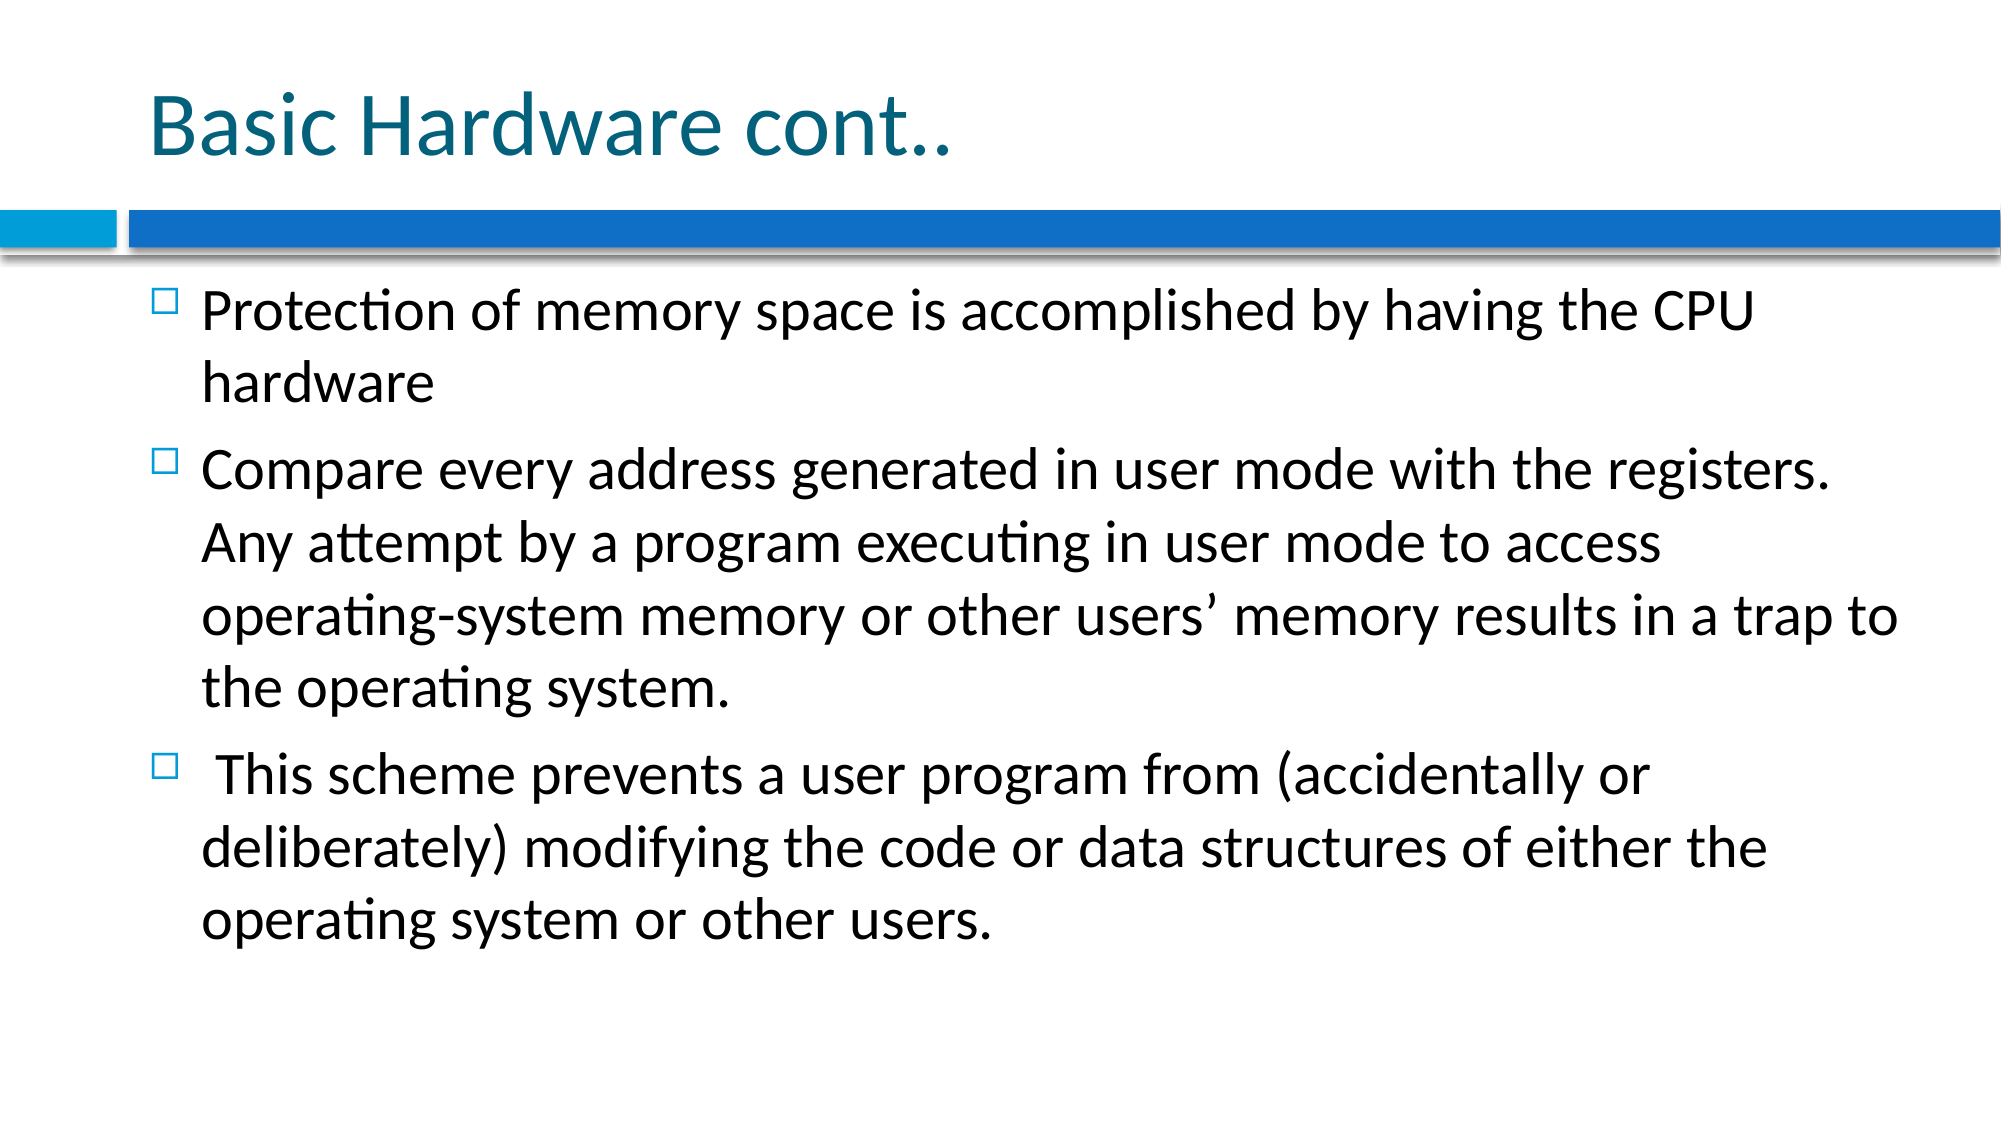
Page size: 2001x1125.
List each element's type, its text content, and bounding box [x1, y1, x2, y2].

title Basic Hardware cont.. [133, 37, 1918, 200]
list Protection of memory space is accomplished by having the CPU hardware Compare every address generated in user mode with the registers. Any attempt by a program executing in user mode to access operating-system memory or other users’ memory results in a trap to the operating system. This scheme prevents a user program from (accidentally or deliberately) modifying the code or data structures of either the operating system or other users. [133, 262, 1918, 1000]
slide_number [0, 208, 117, 249]
